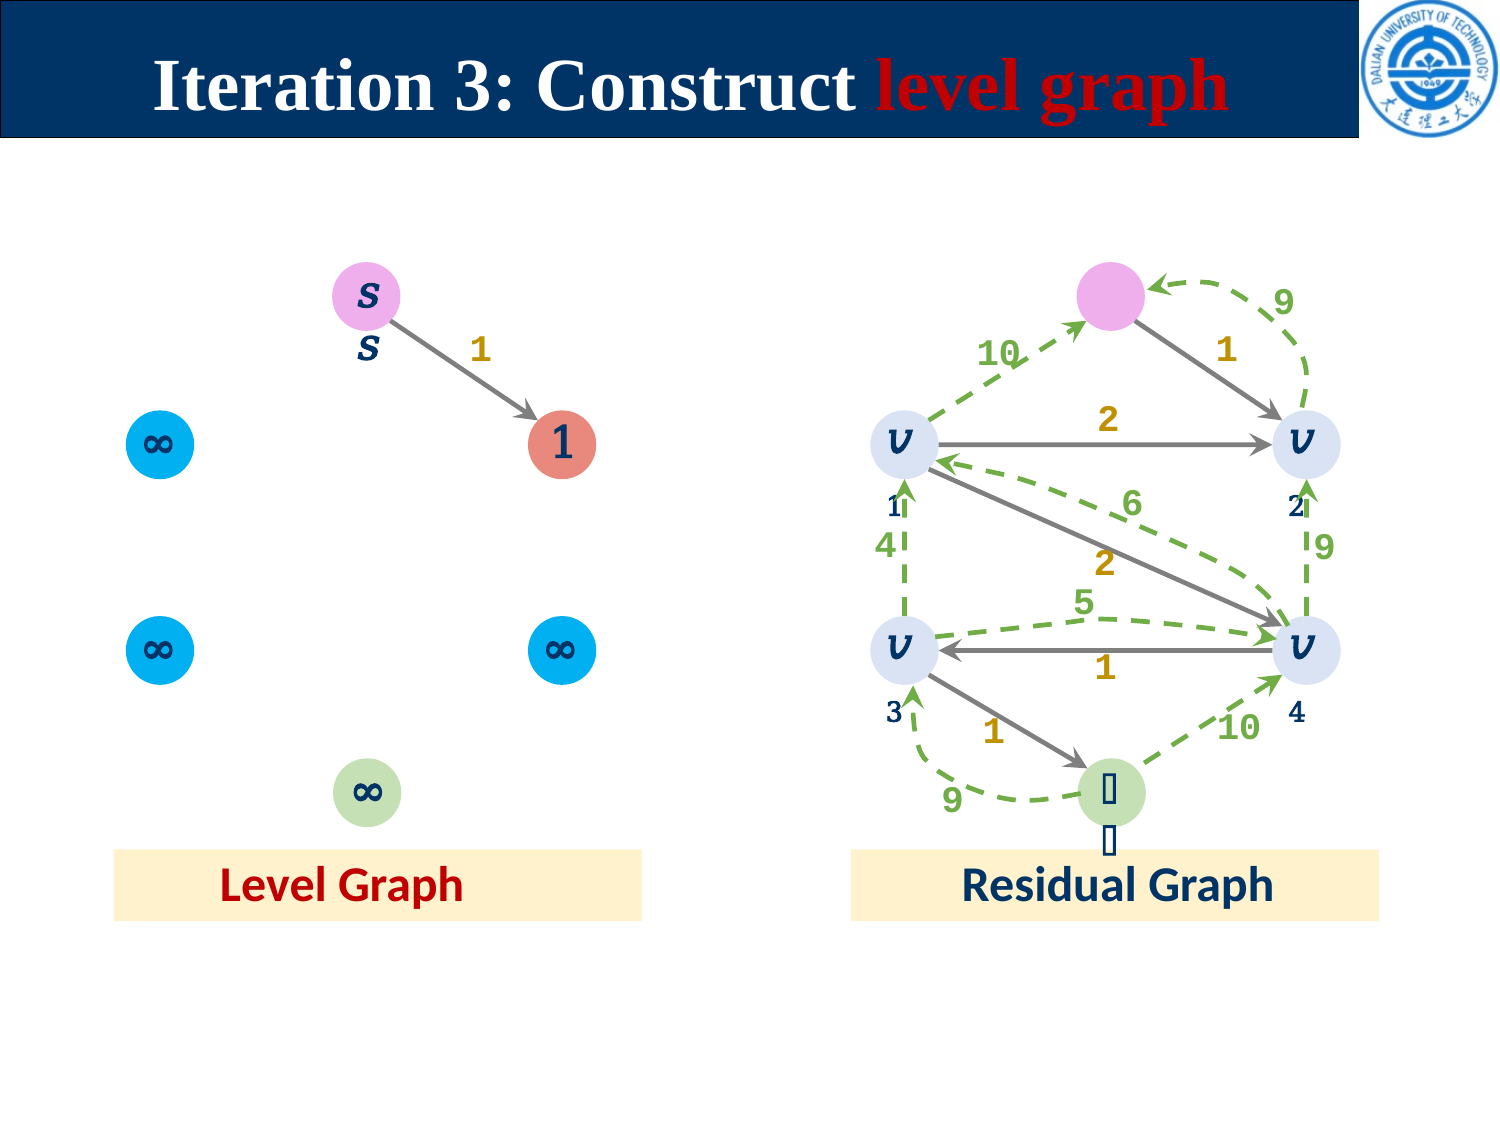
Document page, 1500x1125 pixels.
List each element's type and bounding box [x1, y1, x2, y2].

text_box [527, 616, 597, 685]
text_box [125, 410, 195, 480]
title [123, 0, 1258, 174]
text_box [125, 616, 195, 685]
text_box [113, 758, 642, 922]
picture [1359, 0, 1500, 138]
text_box [331, 261, 1379, 922]
